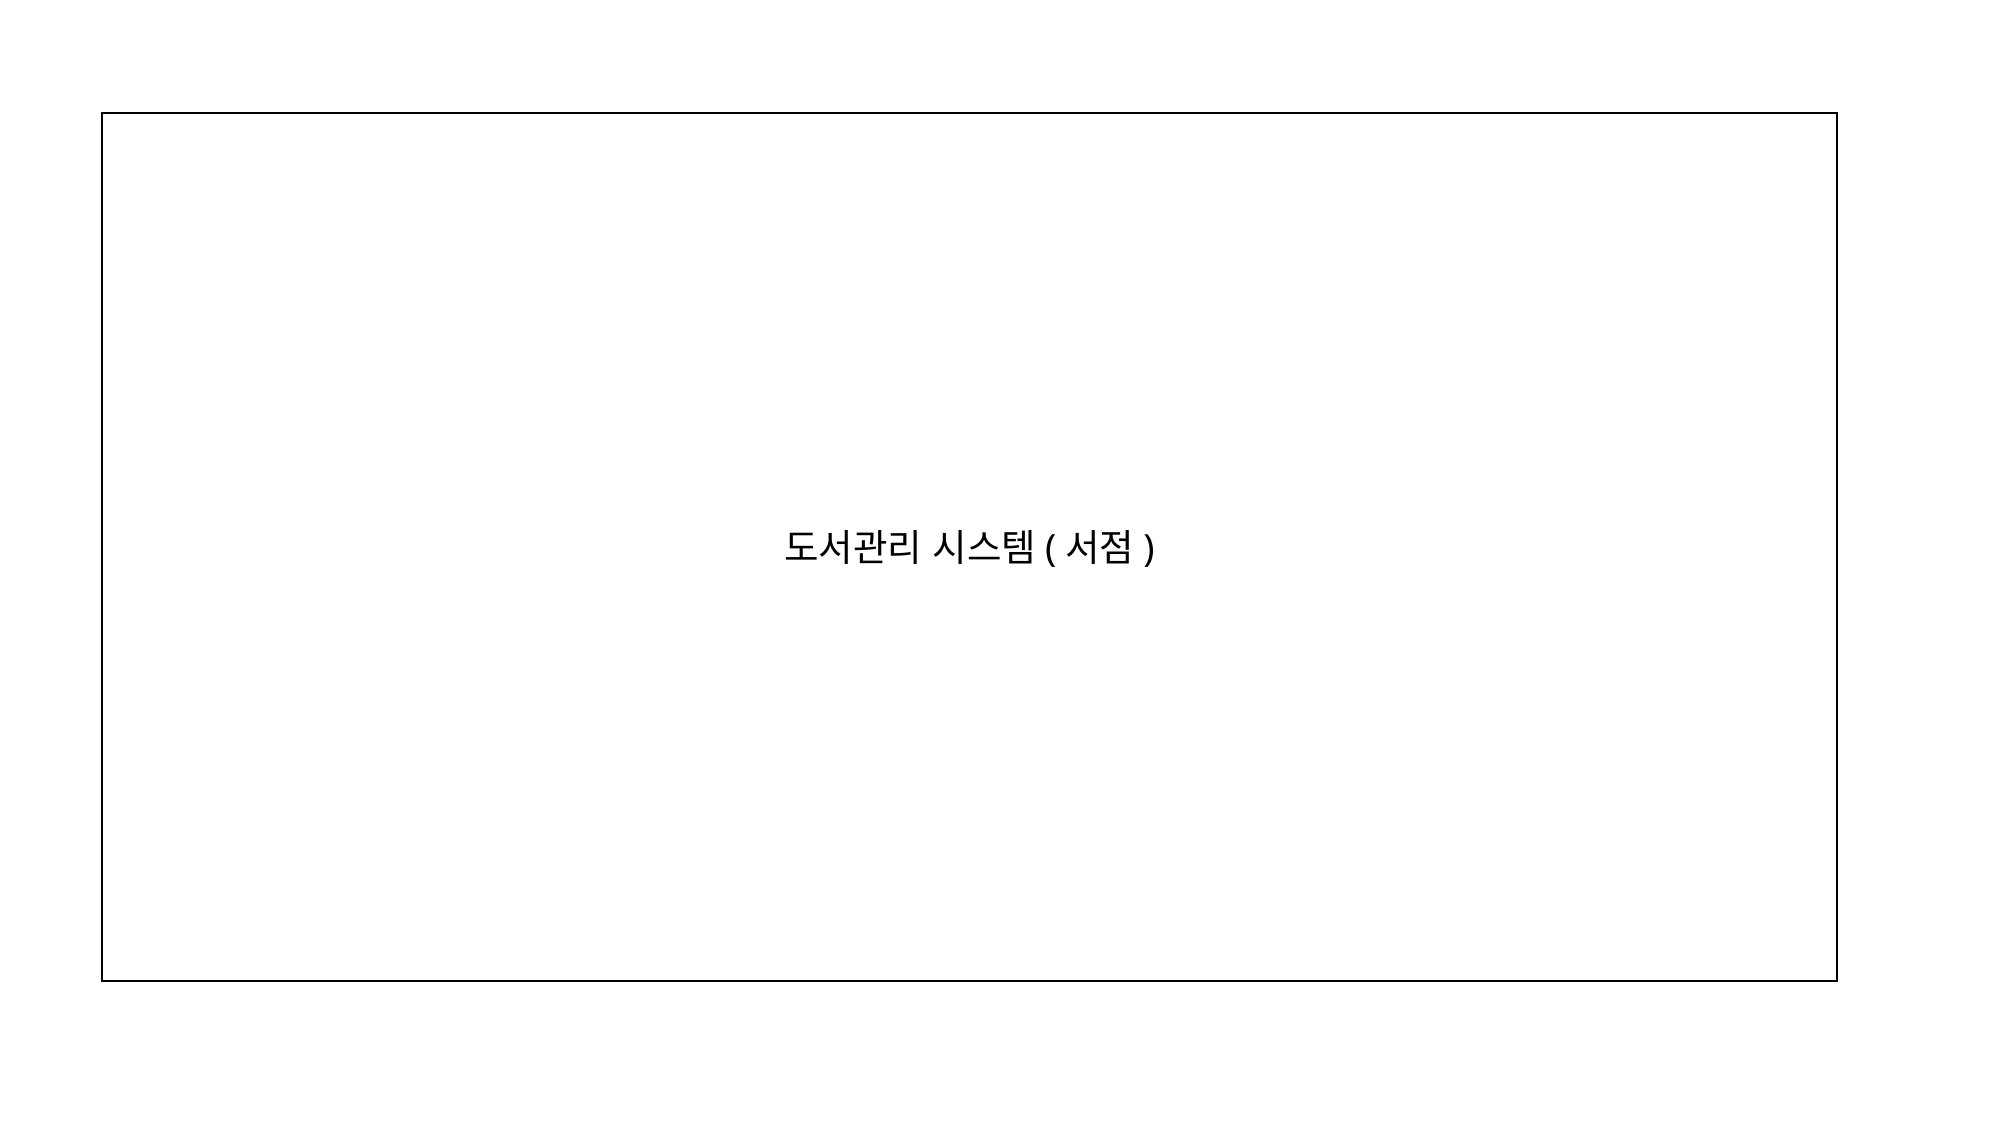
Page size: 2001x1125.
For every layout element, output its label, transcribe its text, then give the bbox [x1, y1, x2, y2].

text_box 도서관리 시스템(서점) [101, 112, 1838, 982]
